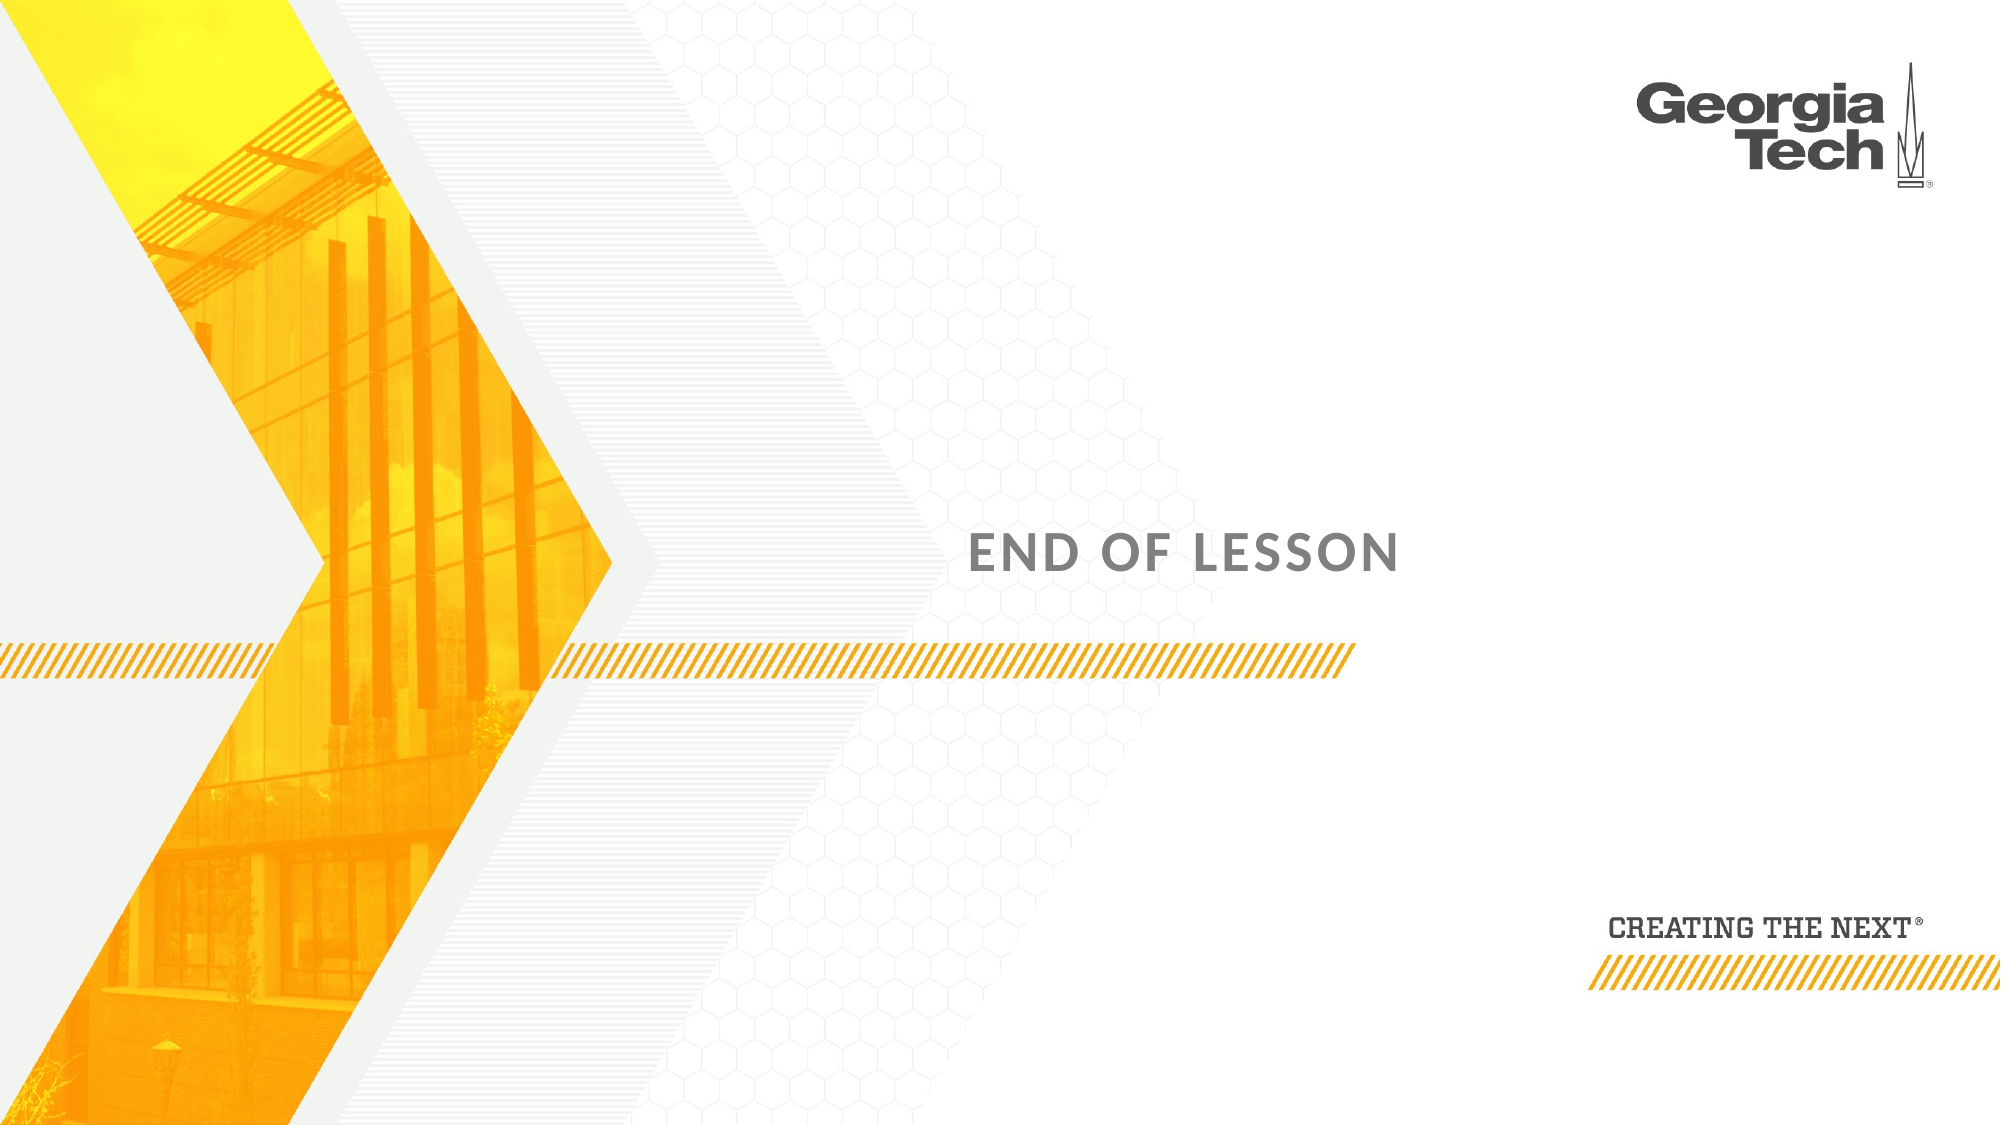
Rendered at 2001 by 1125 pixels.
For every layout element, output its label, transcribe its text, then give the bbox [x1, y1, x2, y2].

title End of Lesson [952, 349, 1850, 591]
picture [0, 0, 2000, 1125]
